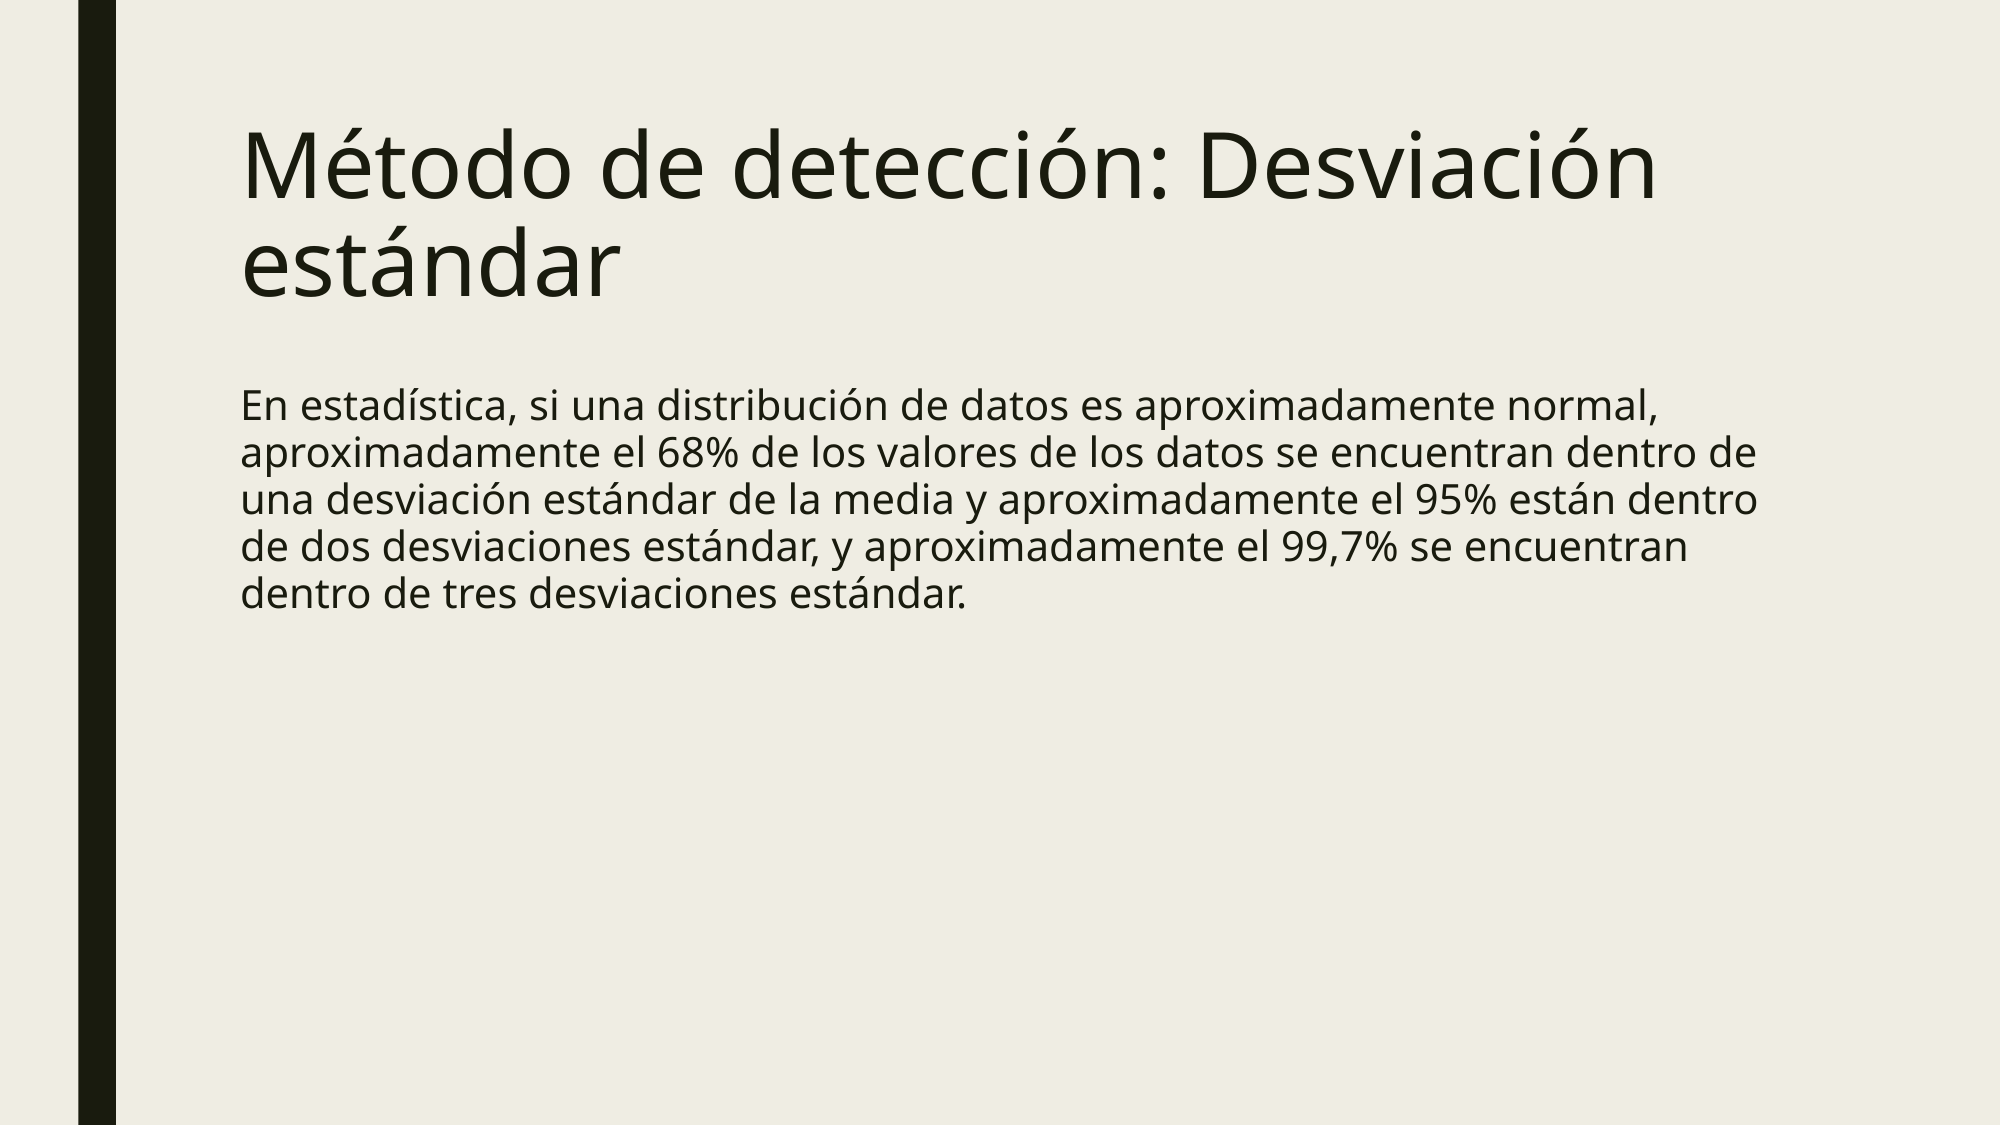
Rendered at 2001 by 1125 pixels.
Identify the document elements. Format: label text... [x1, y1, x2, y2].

list En estadística, si una distribución de datos es aproximadamente normal, aproximadamente el 68% de los valores de los datos se encuentran dentro de una desviación estándar de la media y aproximadamente el 95% están dentro de dos desviaciones estándar, y aproximadamente el 99,7% se encuentran dentro de tres desviaciones estándar. [225, 375, 1800, 963]
title Método de detección: Desviación estándar [225, 112, 1800, 357]
